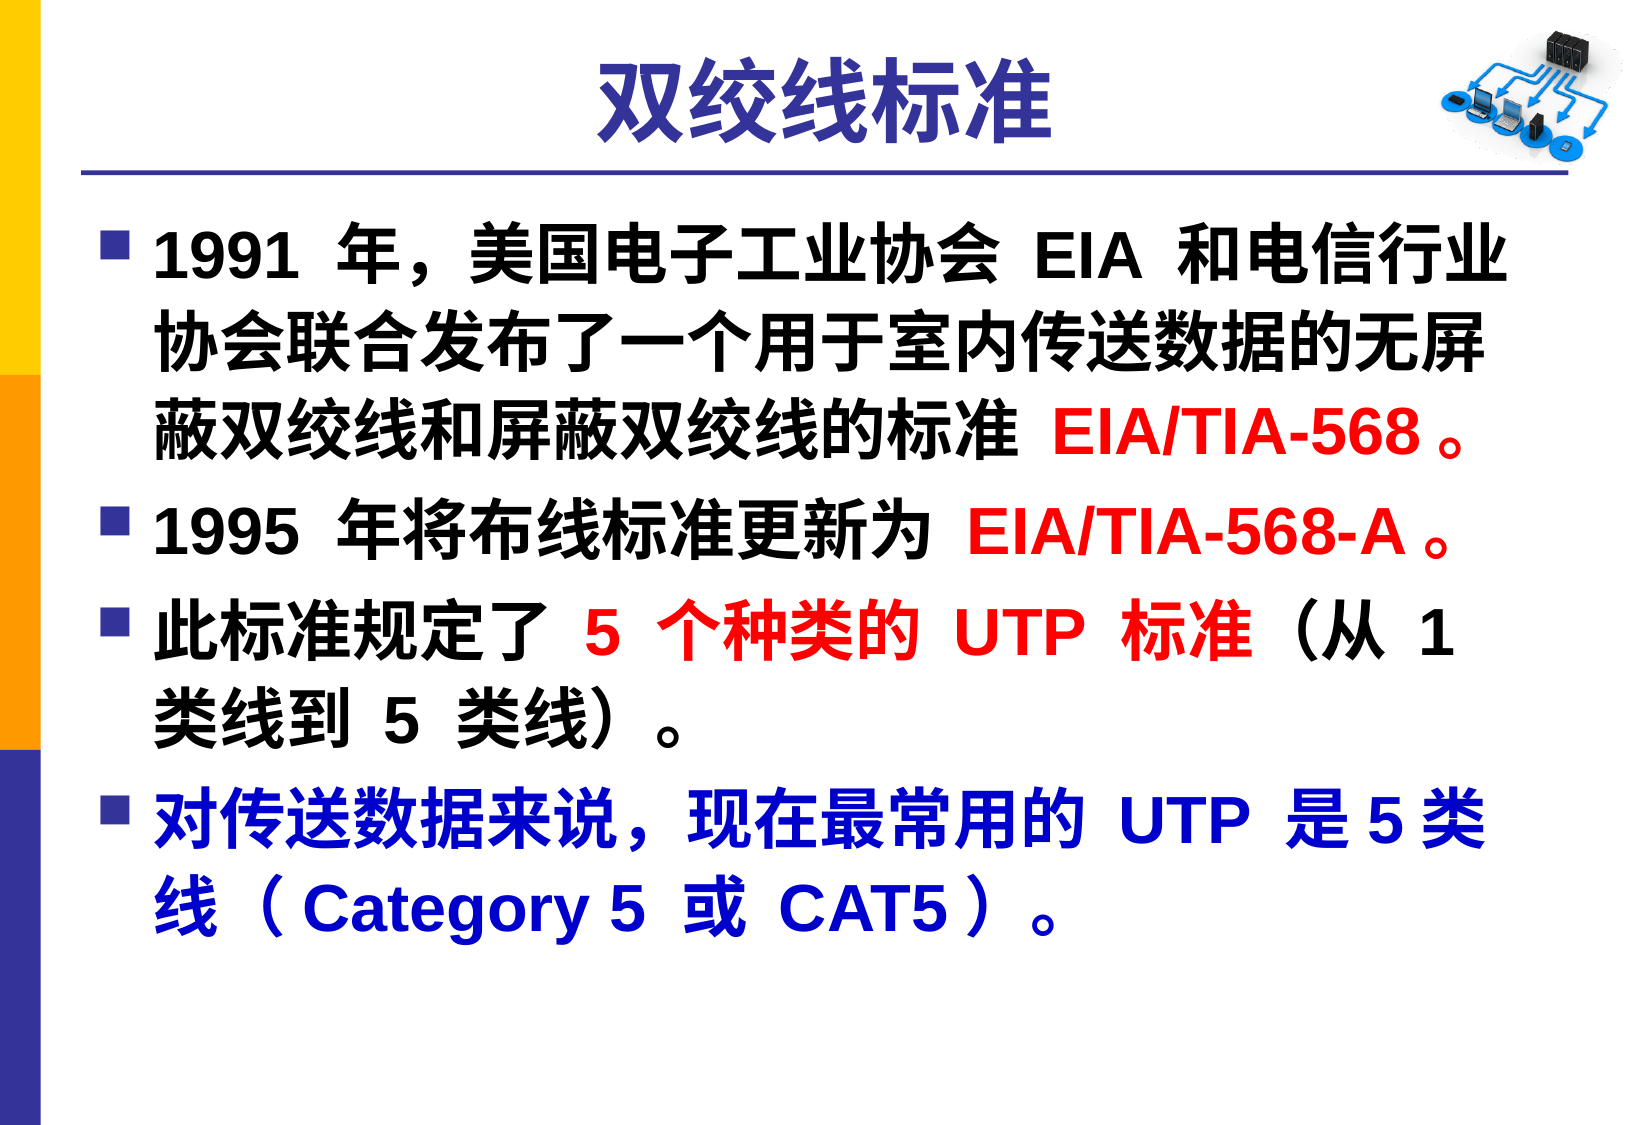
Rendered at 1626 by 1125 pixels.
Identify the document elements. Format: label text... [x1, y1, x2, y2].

title 双绞线标准 [81, 30, 1569, 161]
picture [1438, 30, 1624, 165]
list 1991 年，美国电子工业协会 EIA 和电信行业协会联合发布了一个用于室内传送数据的无屏蔽双绞线和屏蔽双绞线的标准 EIA/TIA-568。 1995 年将布线标准更新为 EIA/TIA-568-A。 此标准规定了 5 个种类的 UTP 标准（从 1 类线到 5 类线）。 对传送数据来说，现在最常用的 UTP 是5类线（Category 5 或 CAT5）。 [81, 196, 1569, 1006]
